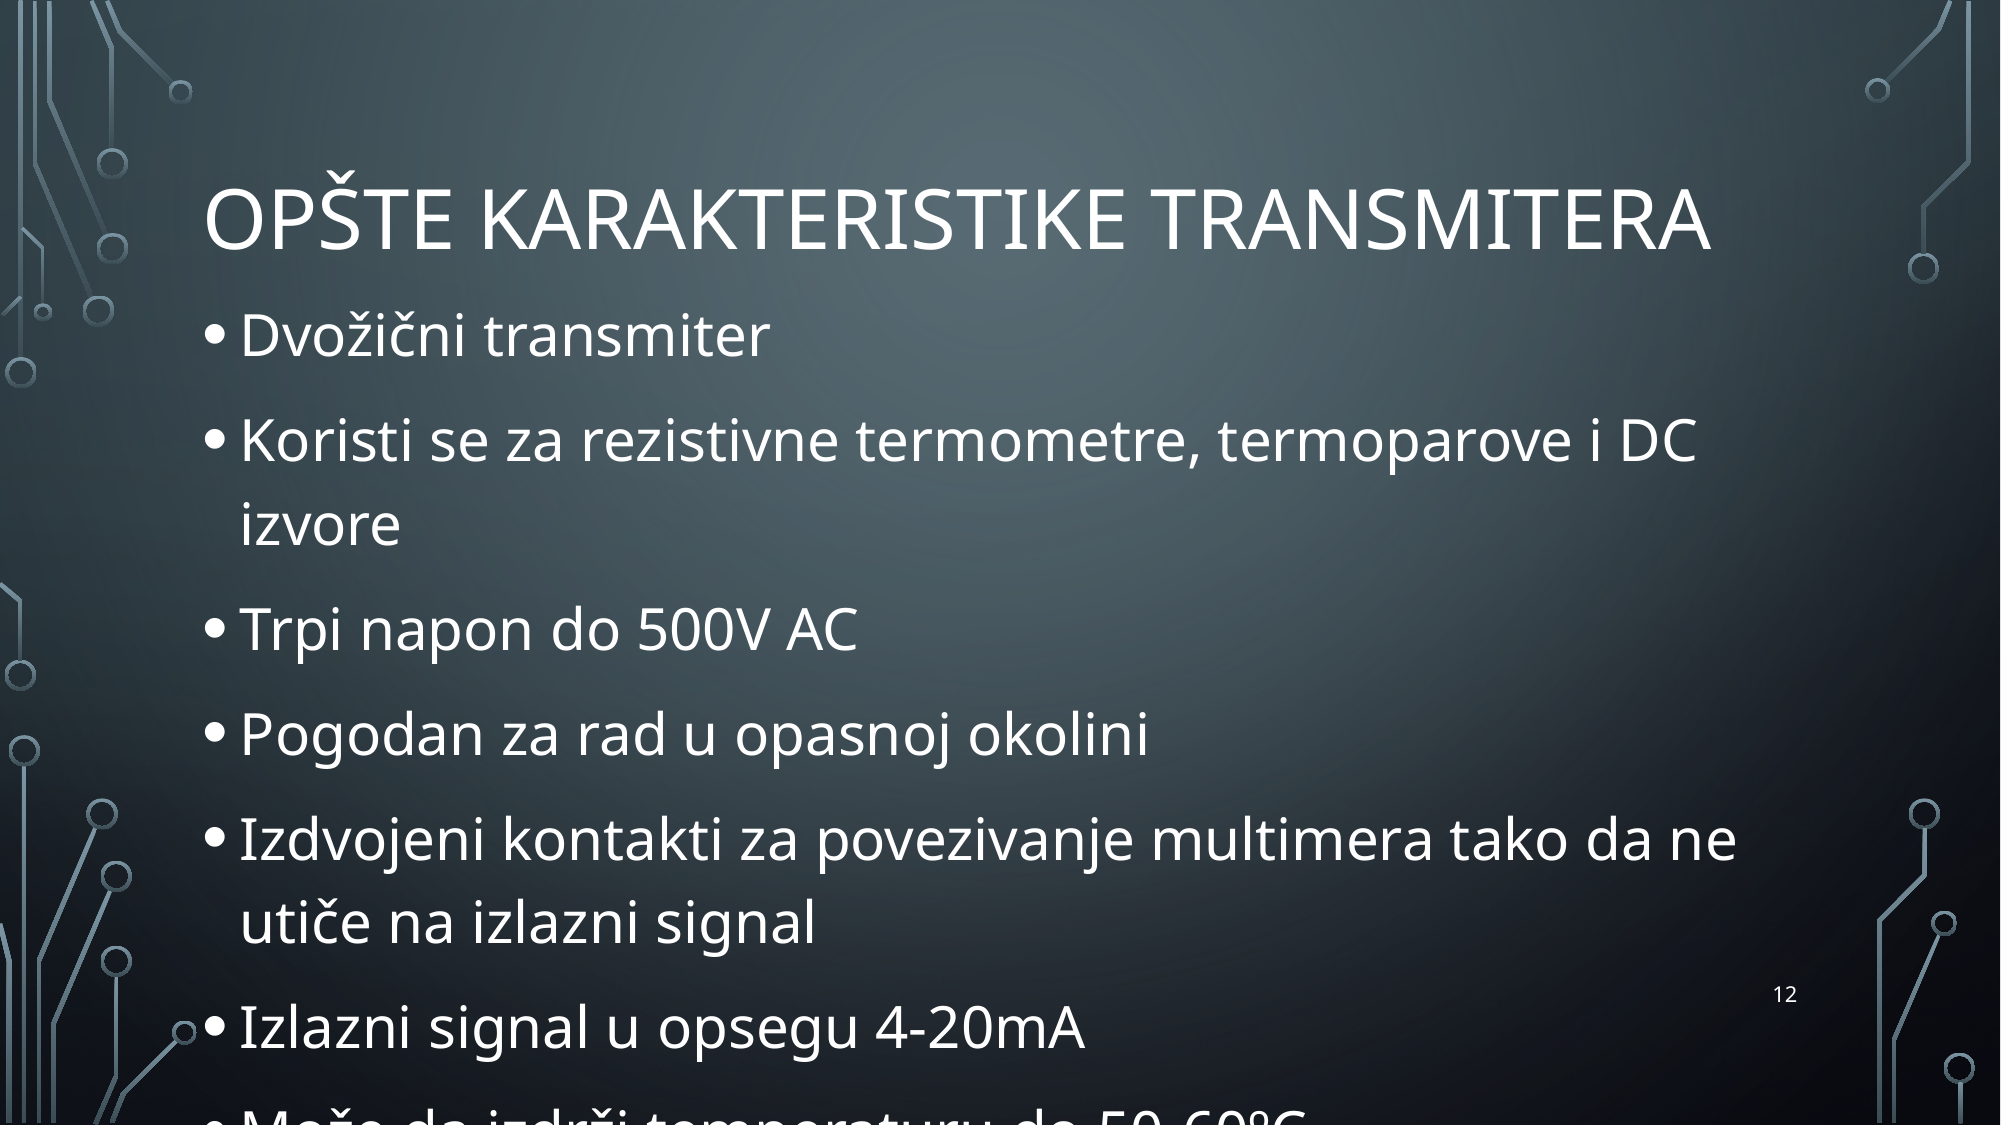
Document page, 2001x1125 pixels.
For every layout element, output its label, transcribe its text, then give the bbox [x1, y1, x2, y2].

list Dvožični transmiter Koristi se za rezistivne termometre, termoparove i DC izvore Trpi napon do 500V AC Pogodan za rad u opasnoj okolini Izdvojeni kontakti za povezivanje multimera tako da ne utiče na izlazni signal Izlazni signal u opsegu 4-20mA Može da izdrži temperaturu do 50-60ºC [187, 276, 1813, 1014]
title Opšte karakteristike transmitera [187, 101, 1813, 276]
slide_number 12 [1685, 965, 1813, 1025]
